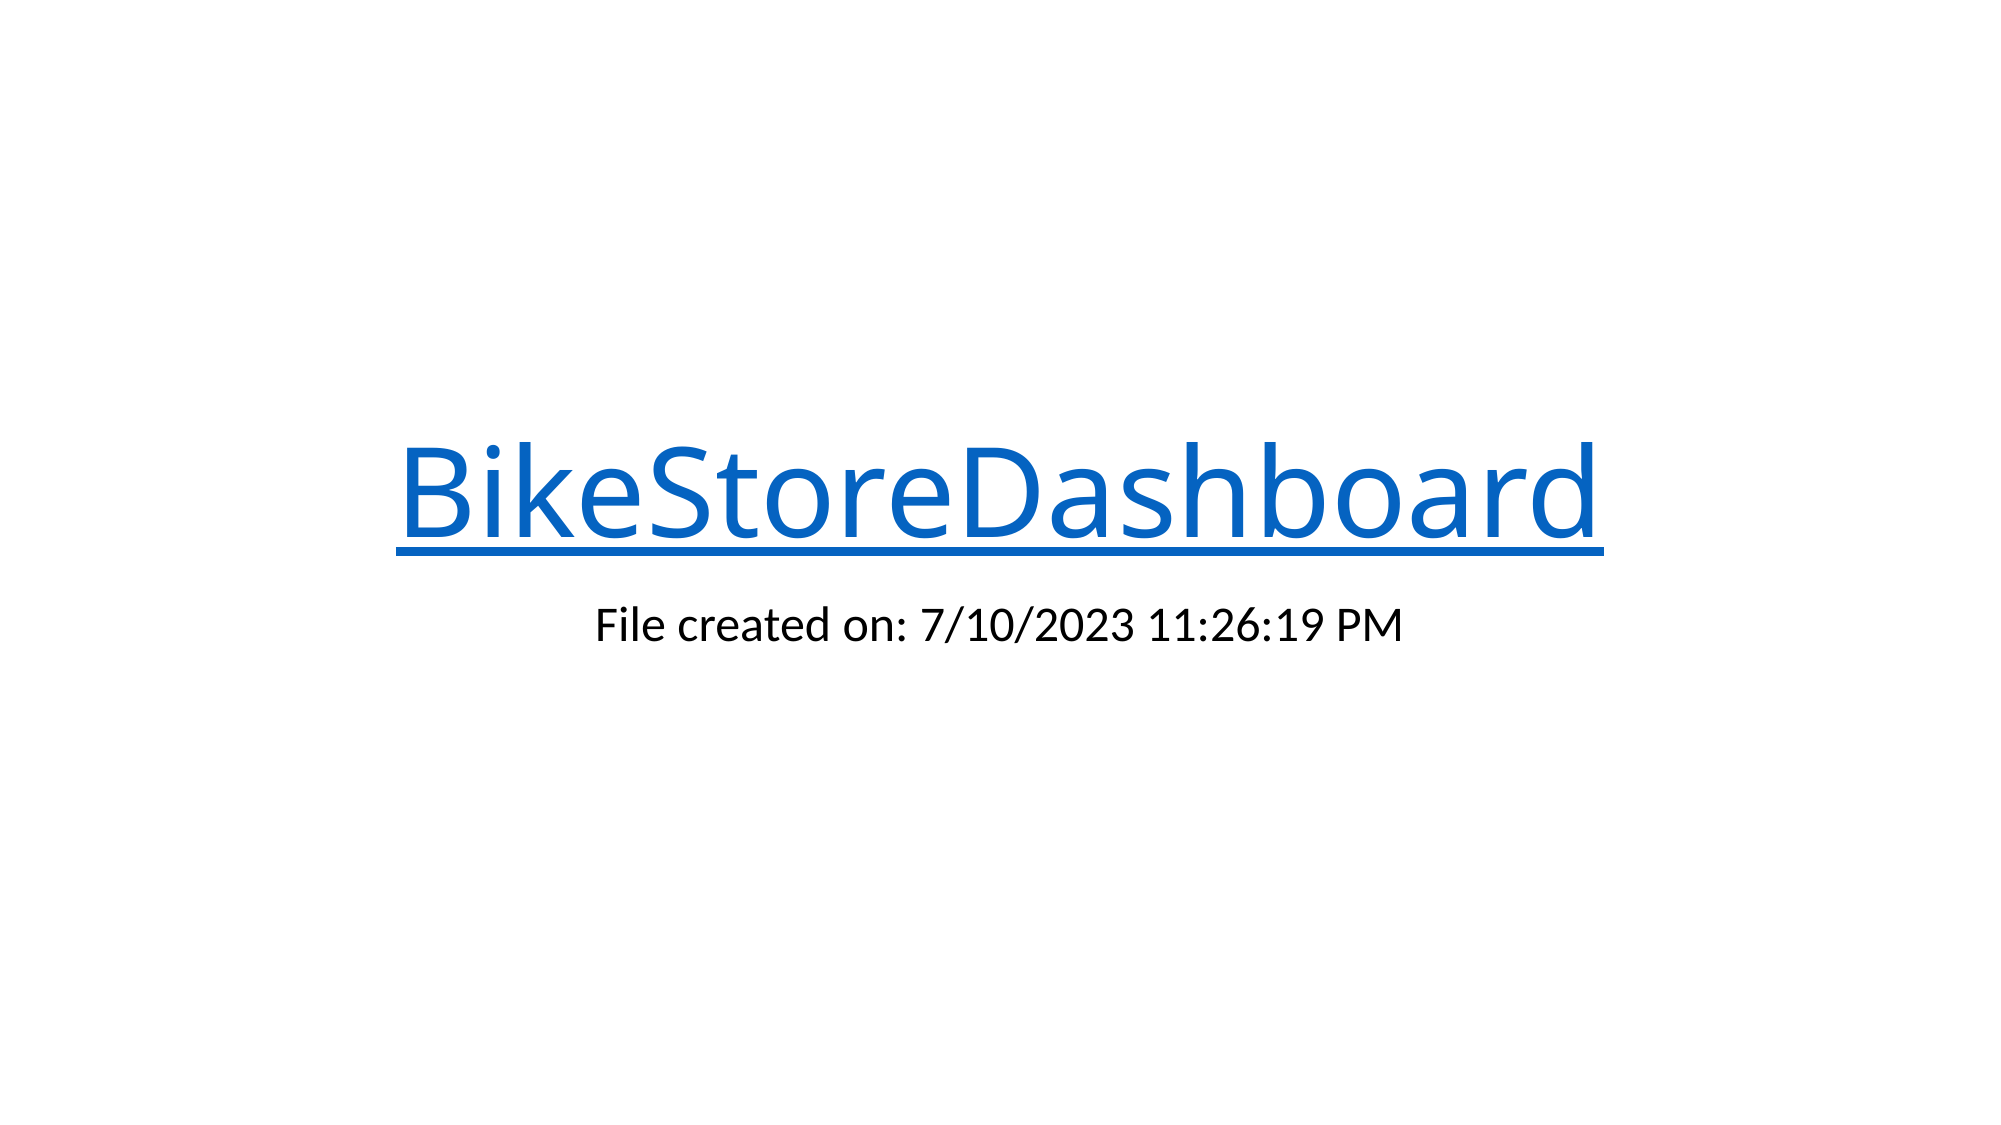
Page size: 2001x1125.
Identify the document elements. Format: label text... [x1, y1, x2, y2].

title BikeStoreDashboard [249, 184, 1750, 576]
subtitle File created on: 7/10/2023 11:26:19 PM [249, 590, 1750, 863]
